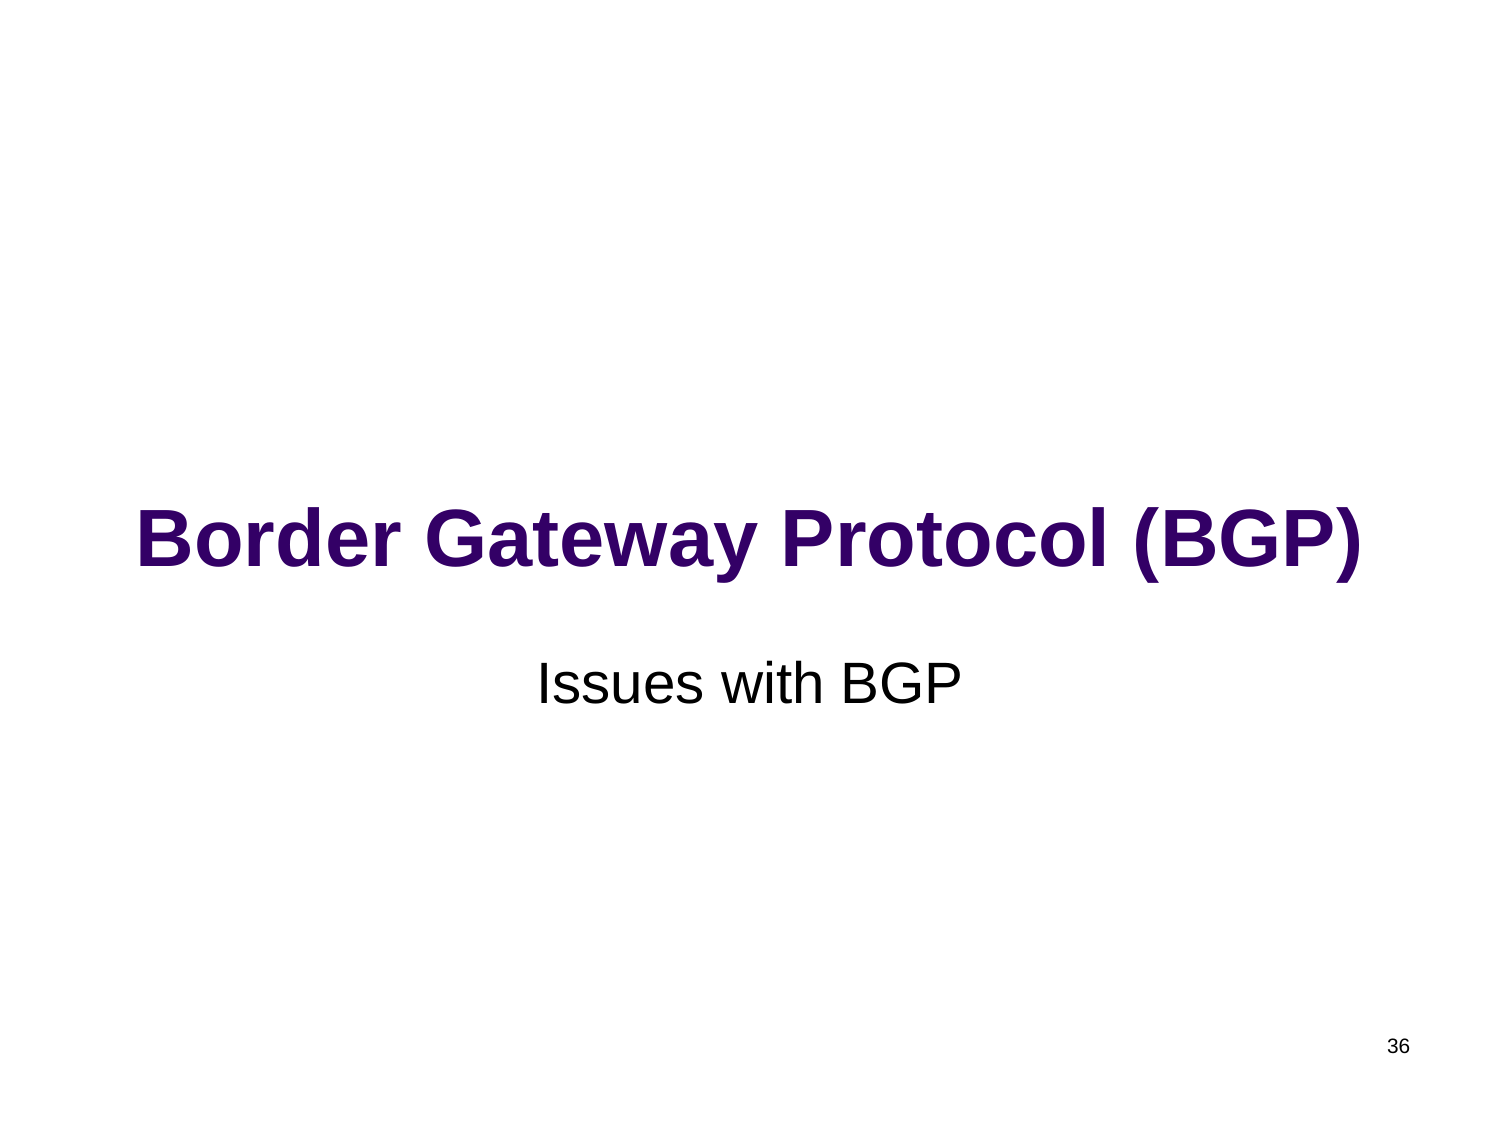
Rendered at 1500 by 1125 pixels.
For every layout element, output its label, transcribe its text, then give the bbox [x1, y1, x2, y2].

title Border Gateway Protocol (BGP) [112, 349, 1388, 591]
subtitle Issues with BGP [225, 637, 1275, 925]
slide_number 36 [1074, 1024, 1426, 1101]
